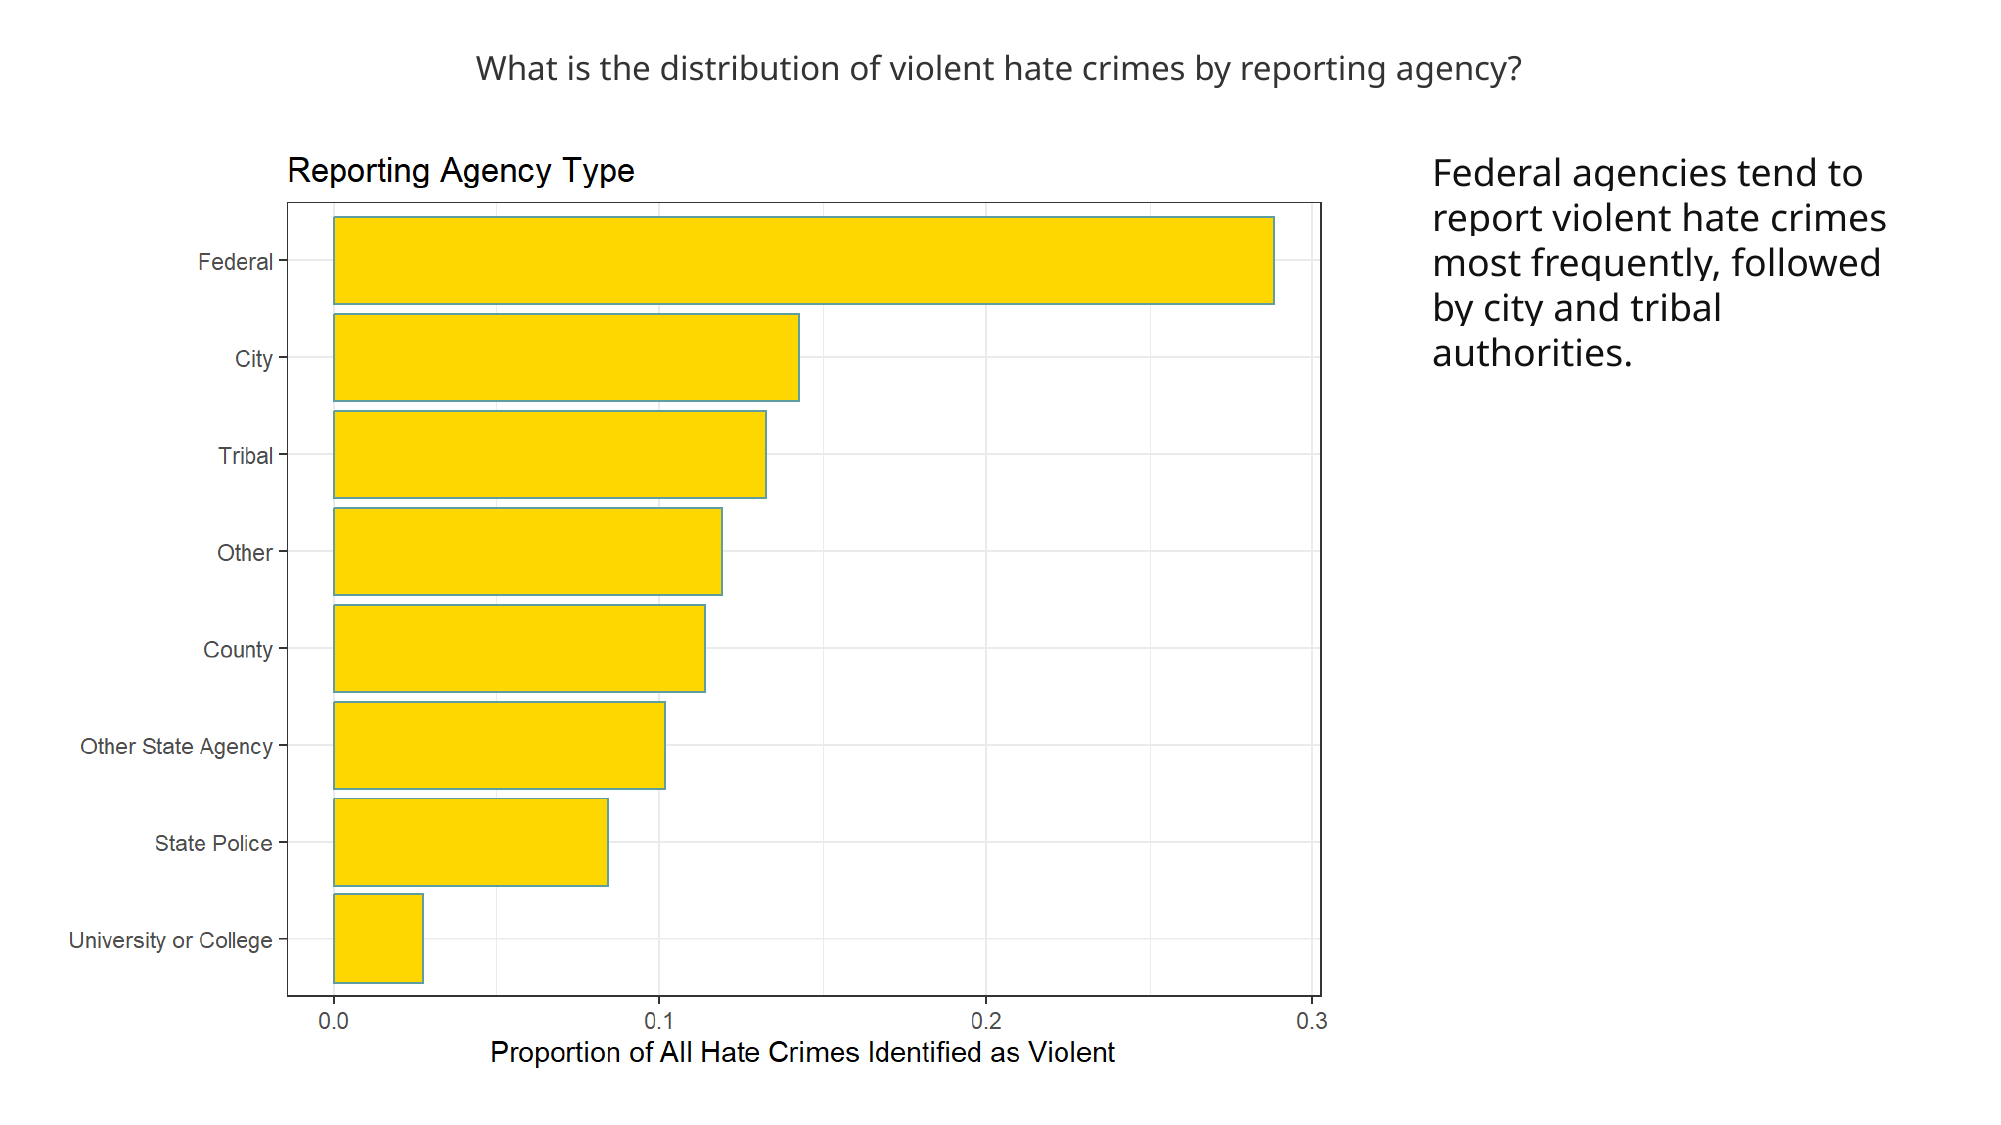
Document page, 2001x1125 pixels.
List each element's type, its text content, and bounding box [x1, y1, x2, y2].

picture [19, 141, 1336, 1082]
text_box Federal agencies tend to report violent hate crimes most frequently, followed by city and tribal authorities. [1417, 141, 1917, 382]
title What is the distribution of violent hate crimes by reporting agency? [137, 34, 1863, 110]
